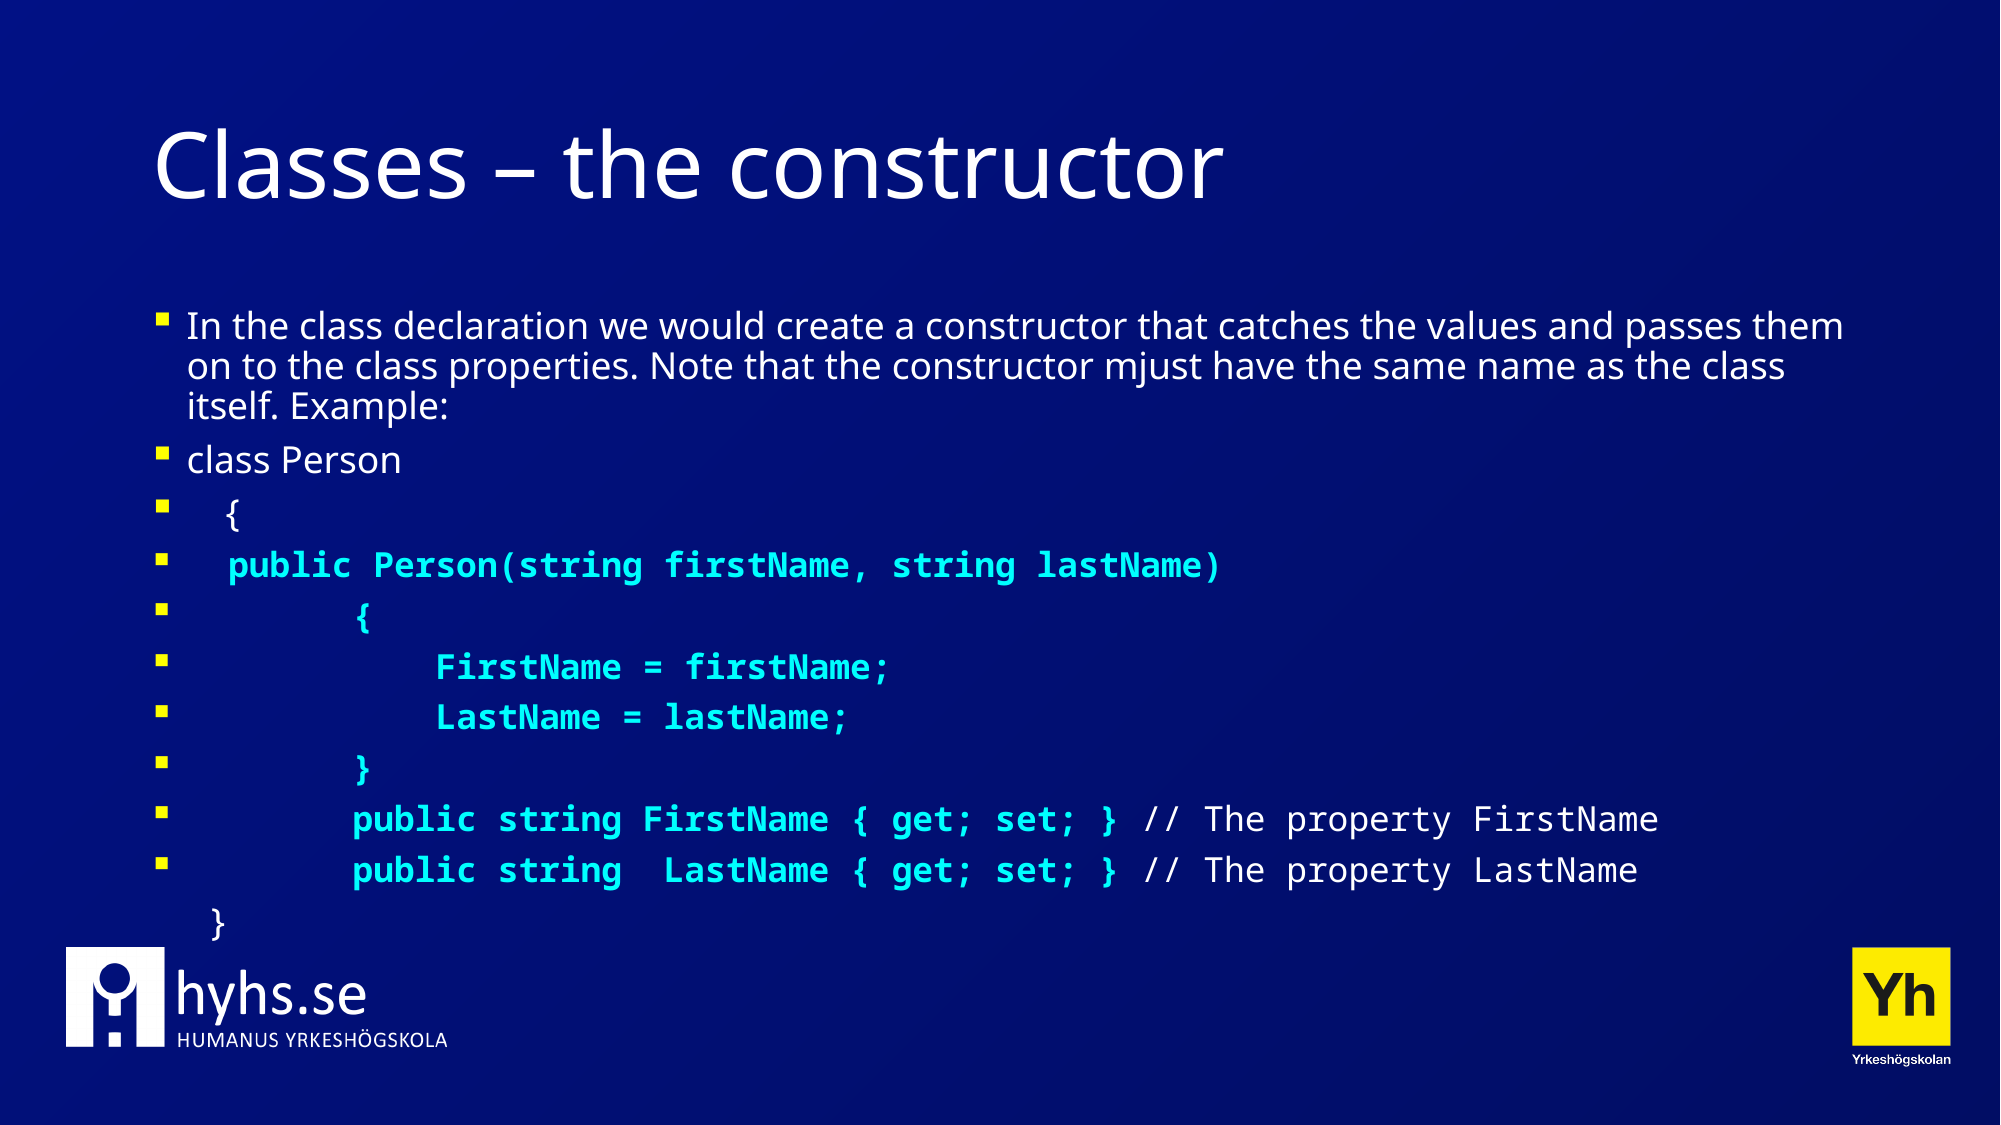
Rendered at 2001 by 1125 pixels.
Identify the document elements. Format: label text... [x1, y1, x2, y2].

picture [1841, 947, 1961, 1067]
picture [66, 945, 447, 1052]
title Classes – the constructor [137, 59, 1863, 278]
list In the class declaration we would create a constructor that catches the values and passes them on to the class properties. Note that the constructor mjust have the same name as the class itself. Example: class Person { public Person(string firstName, string lastName) { FirstName = firstName; LastName = lastName; } public string FirstName { get; set; } // The property FirstName public string LastName { get; set; } // The property LastName } [137, 299, 1863, 956]
